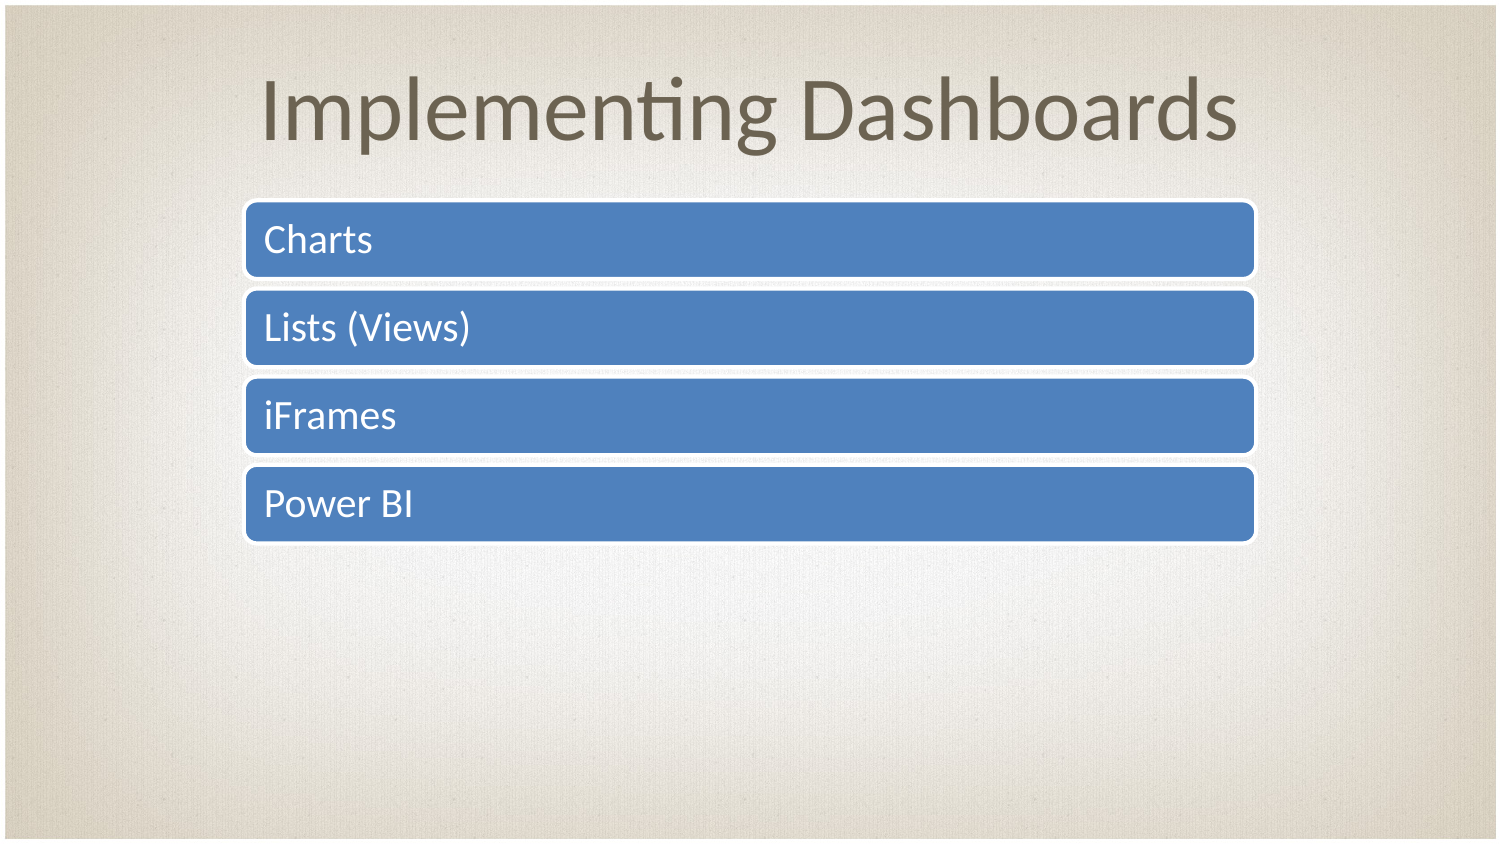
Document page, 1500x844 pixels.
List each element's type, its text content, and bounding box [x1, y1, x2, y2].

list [243, 196, 1257, 548]
title Implementing Dashboards [75, 33, 1425, 175]
picture [0, 0, 1500, 844]
